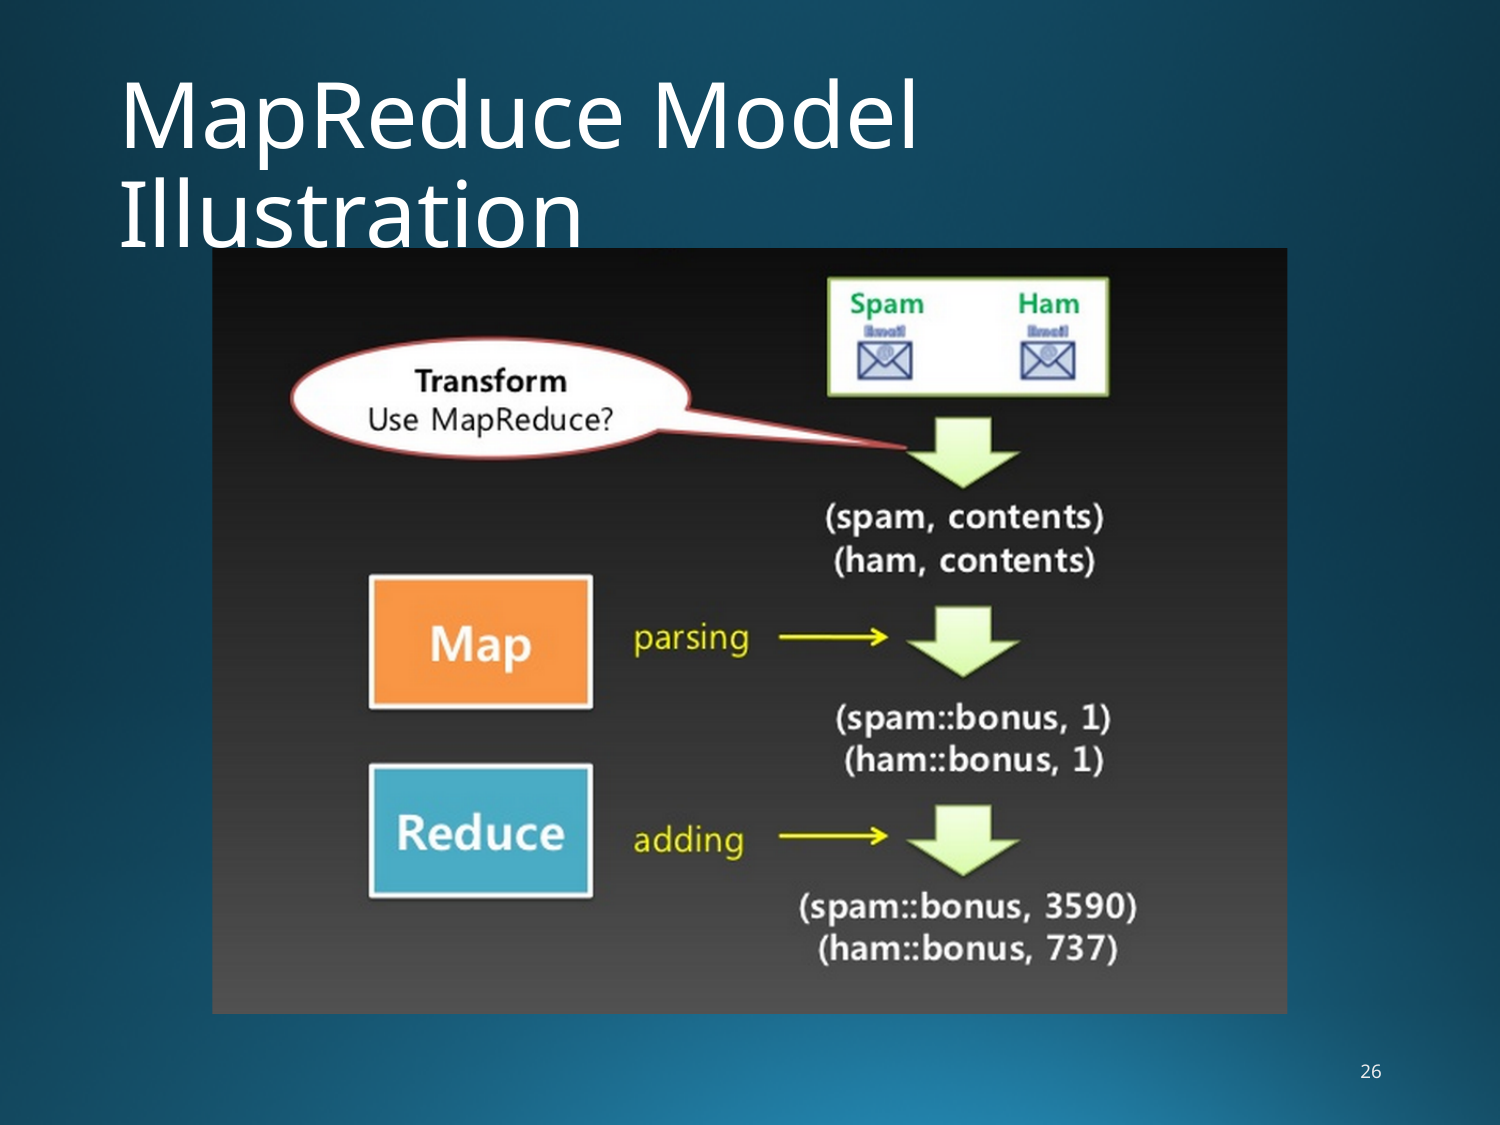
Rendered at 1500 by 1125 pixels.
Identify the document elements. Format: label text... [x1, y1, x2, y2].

picture [0, 0, 1500, 1125]
slide_number 26 [1059, 1042, 1397, 1103]
title MapReduce Model Illustration [103, 59, 1397, 278]
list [212, 248, 1288, 1014]
